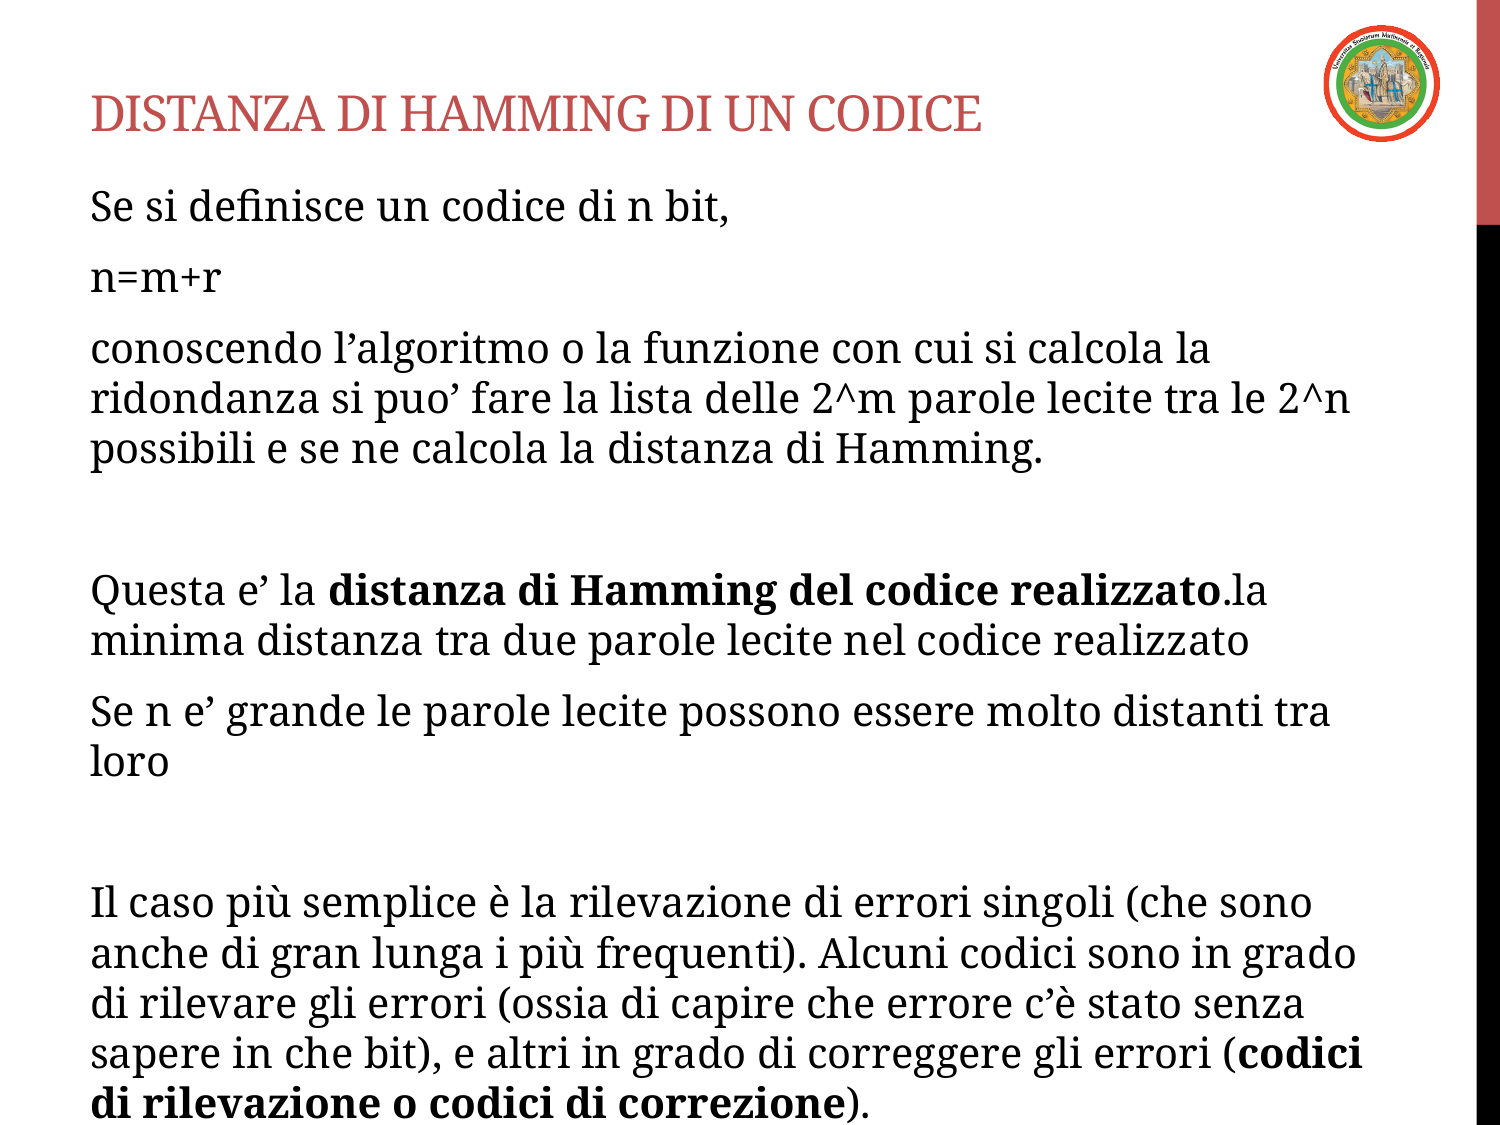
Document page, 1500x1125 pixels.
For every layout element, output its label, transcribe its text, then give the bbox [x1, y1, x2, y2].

title Distanza di hamming di un codice [75, 25, 1025, 149]
list Se si definisce un codice di n bit, n=m+r conoscendo l’algoritmo o la funzione con cui si calcola la ridondanza si puo’ fare la lista delle 2^m parole lecite tra le 2^n possibili e se ne calcola la distanza di Hamming. Questa e’ la distanza di Hamming del codice realizzato.la minima distanza tra due parole lecite nel codice realizzato Se n e’ grande le parole lecite possono essere molto distanti tra loro Il caso più semplice è la rilevazione di errori singoli (che sono anche di gran lunga i più frequenti). Alcuni codici sono in grado di rilevare gli errori (ossia di capire che errore c’è stato senza sapere in che bit), e altri in grado di correggere gli errori (codici di rilevazione o codici di correzione). [75, 172, 1400, 1094]
picture [1316, 18, 1447, 149]
